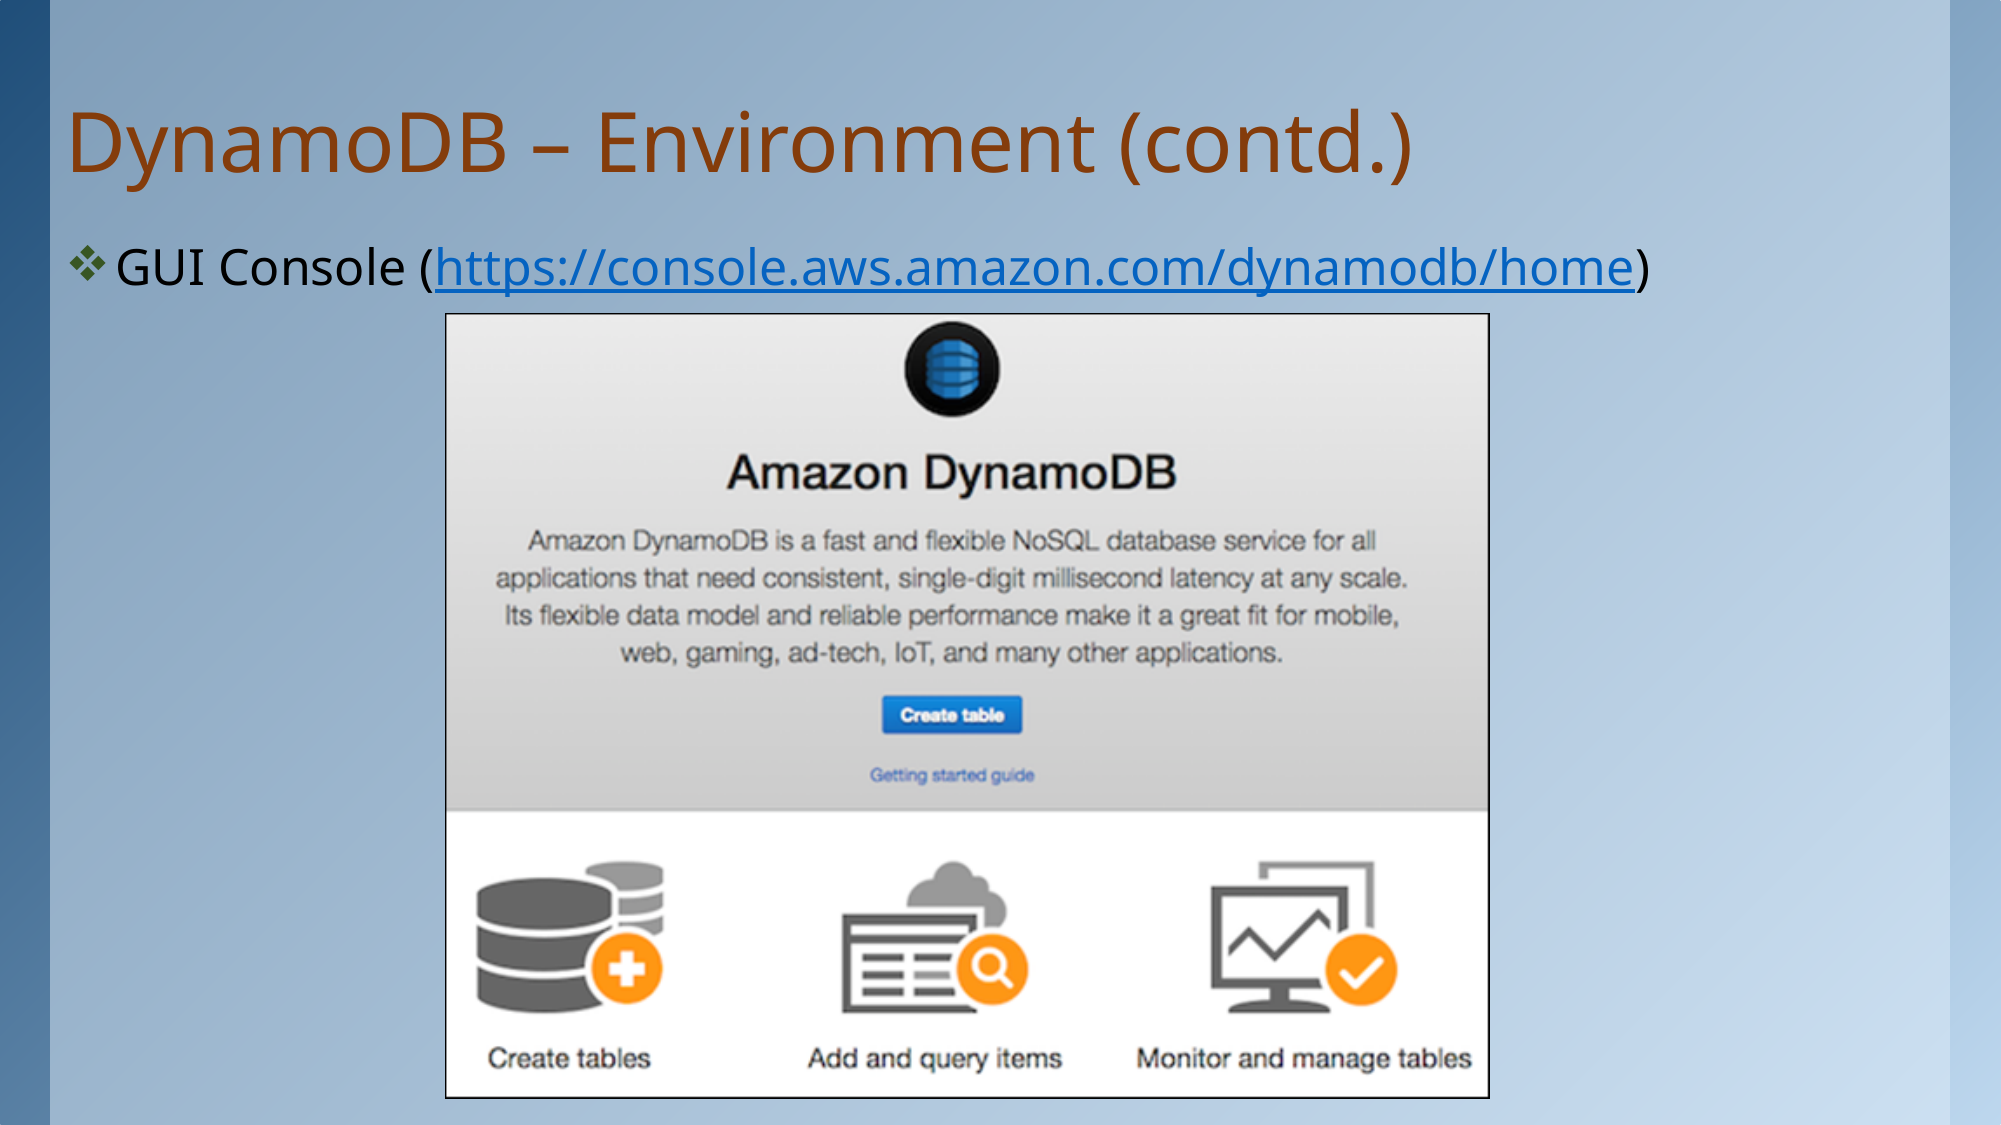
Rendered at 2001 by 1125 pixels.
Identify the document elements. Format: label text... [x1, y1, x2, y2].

title DynamoDB – Environment (contd.) [45, 12, 1940, 200]
picture [445, 313, 1490, 1099]
list GUI Console (https://console.aws.amazon.com/dynamodb/home) [45, 224, 1940, 1125]
